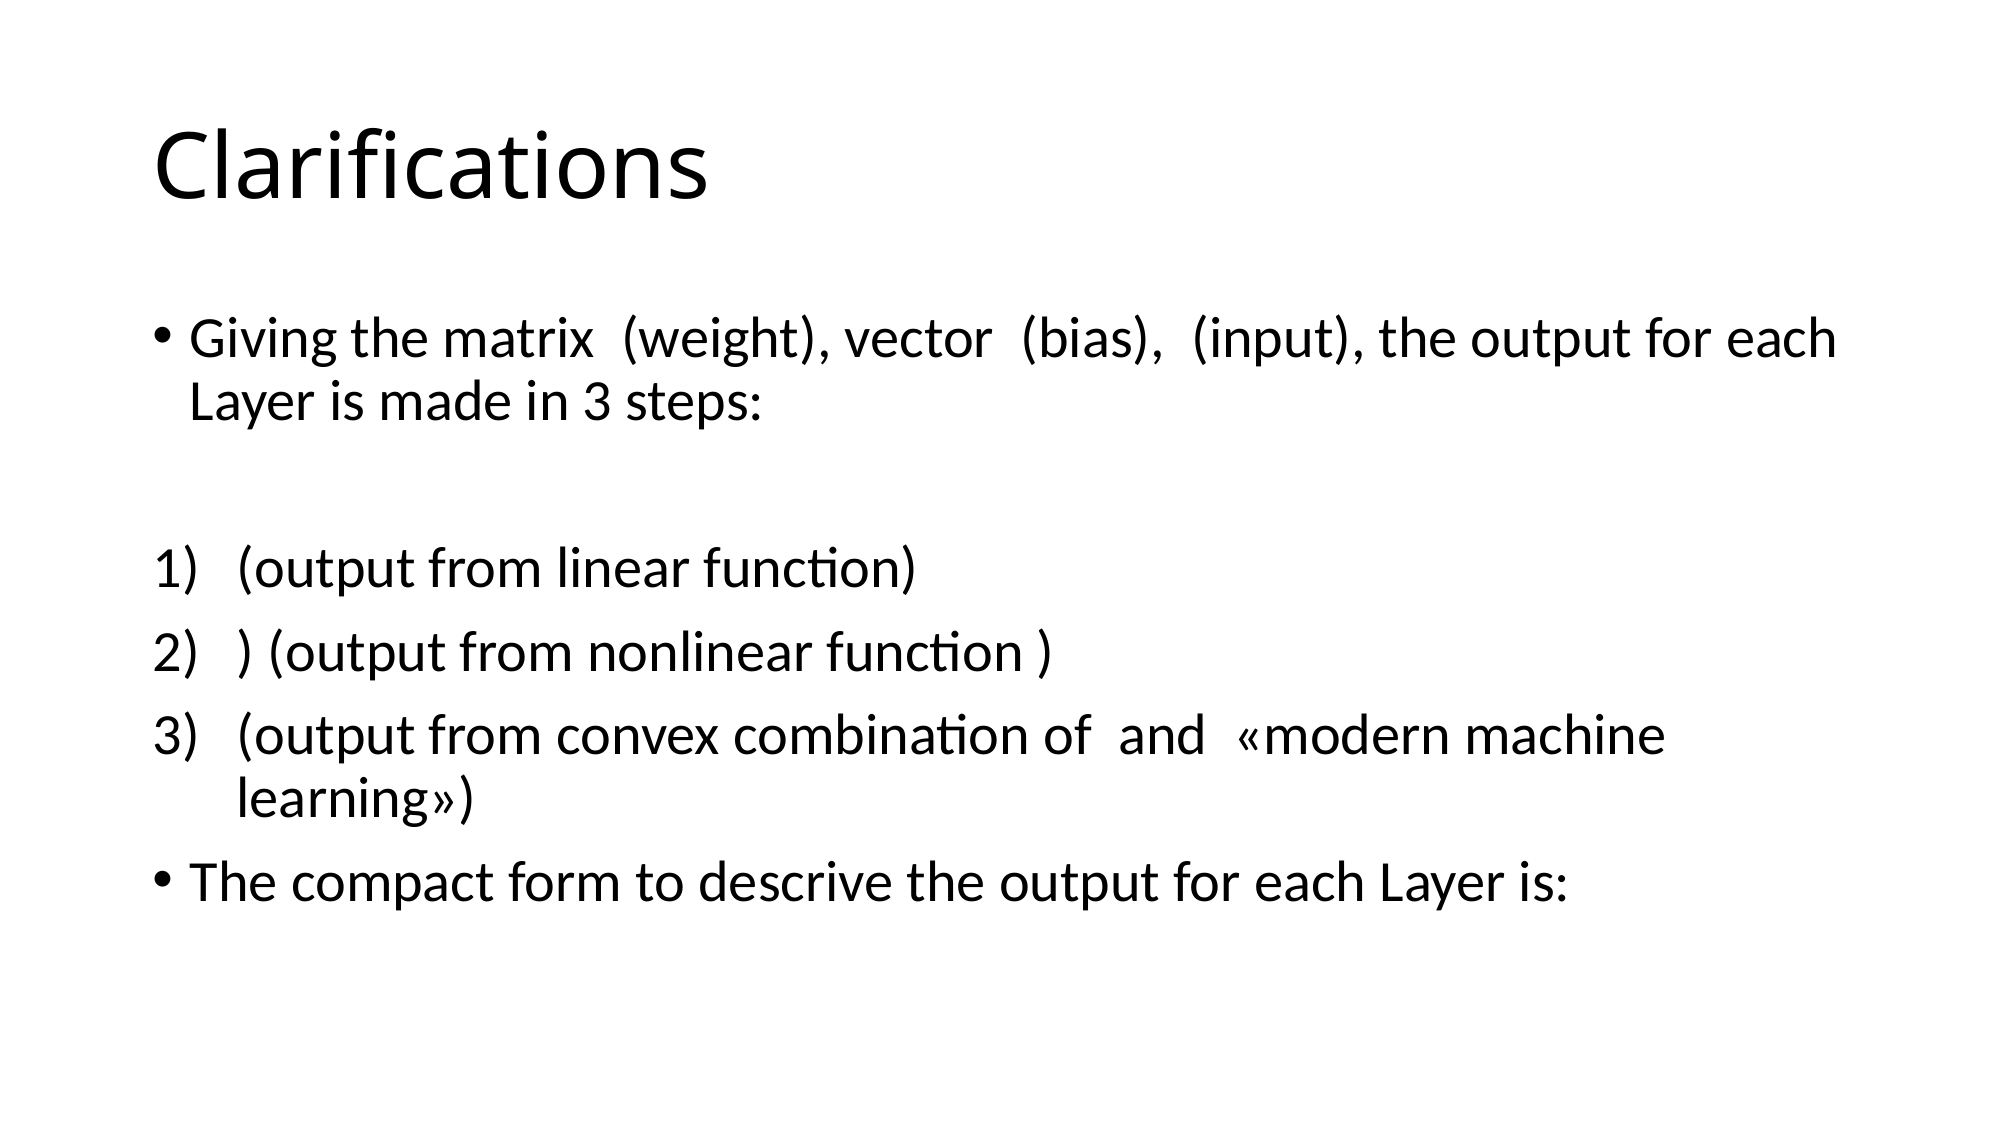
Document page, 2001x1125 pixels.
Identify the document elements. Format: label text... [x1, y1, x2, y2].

title Clarifications [137, 59, 1863, 278]
